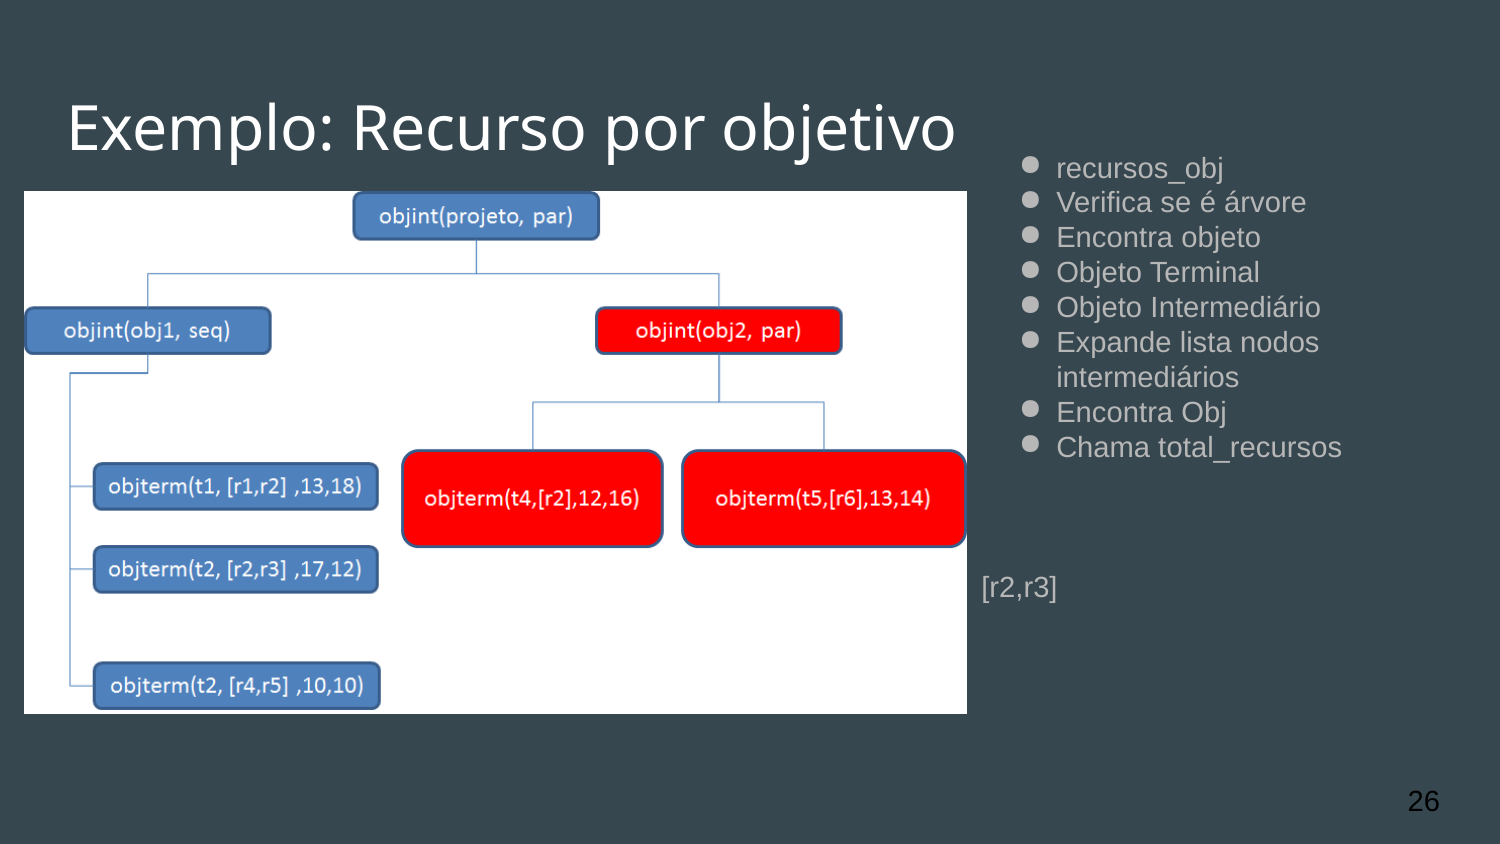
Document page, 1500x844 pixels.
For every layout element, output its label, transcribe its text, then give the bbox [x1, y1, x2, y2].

picture [24, 191, 967, 714]
text_box recursos_obj Verifica se é árvore Encontra objeto Objeto Terminal Objeto Intermediário Expande lista nodos intermediários Encontra Obj Chama total_recursos [r2,r3] [966, 133, 1472, 796]
slide_number 26 [1392, 767, 1483, 833]
title Exemplo: Recurso por objetivo [51, 72, 1449, 167]
